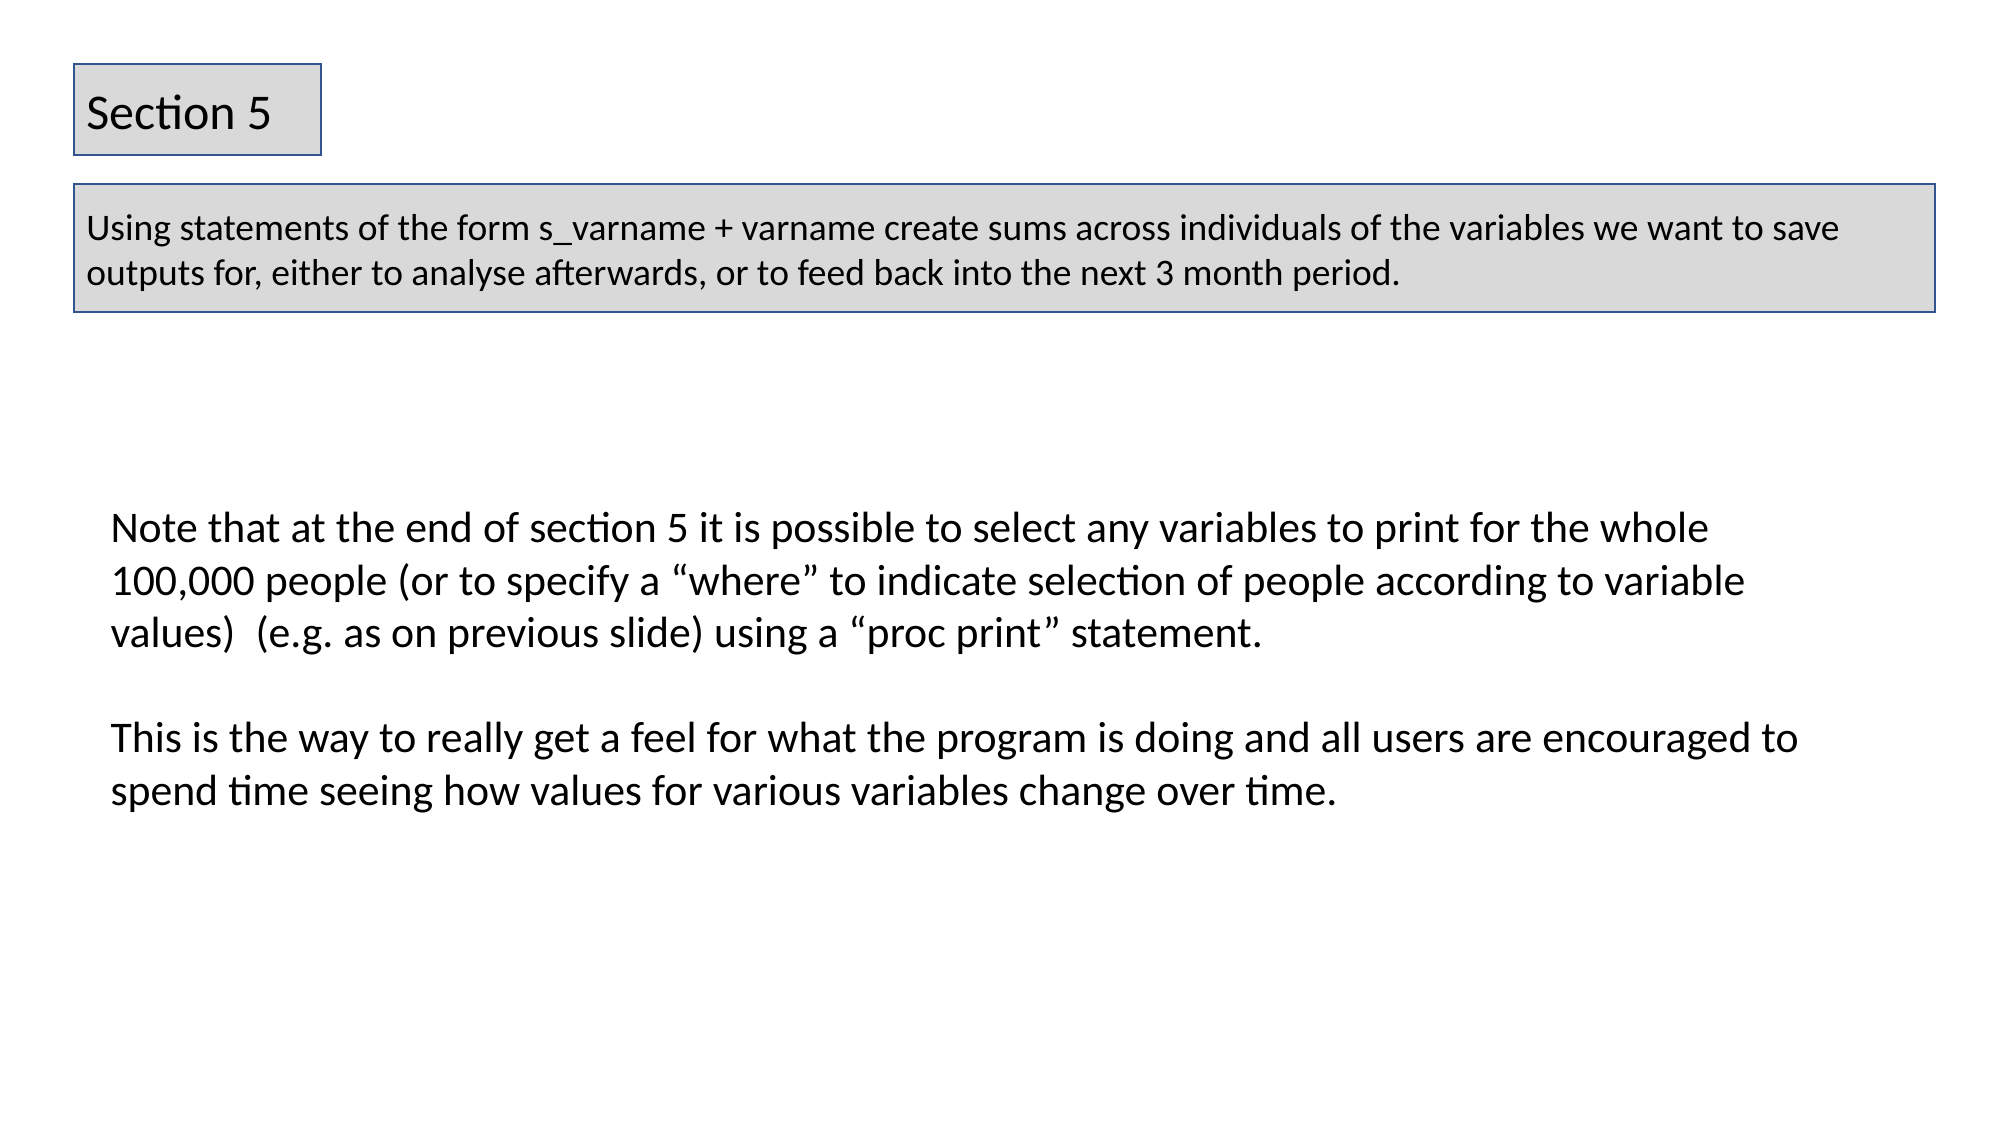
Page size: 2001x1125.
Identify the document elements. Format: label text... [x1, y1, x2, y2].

text_box Section 5 [73, 63, 322, 156]
text_box Using statements of the form s_varname + varname create sums across individuals of the variables we want to save outputs for, either to analyse afterwards, or to feed back into the next 3 month period. [73, 183, 1936, 313]
text_box Note that at the end of section 5 it is possible to select any variables to print for the whole 100,000 people (or to specify a “where” to indicate selection of people according to variable values) (e.g. as on previous slide) using a “proc print” statement. This is the way to really get a feel for what the program is doing and all users are encouraged to spend time seeing how values for various variables change over time. [95, 491, 1892, 822]
